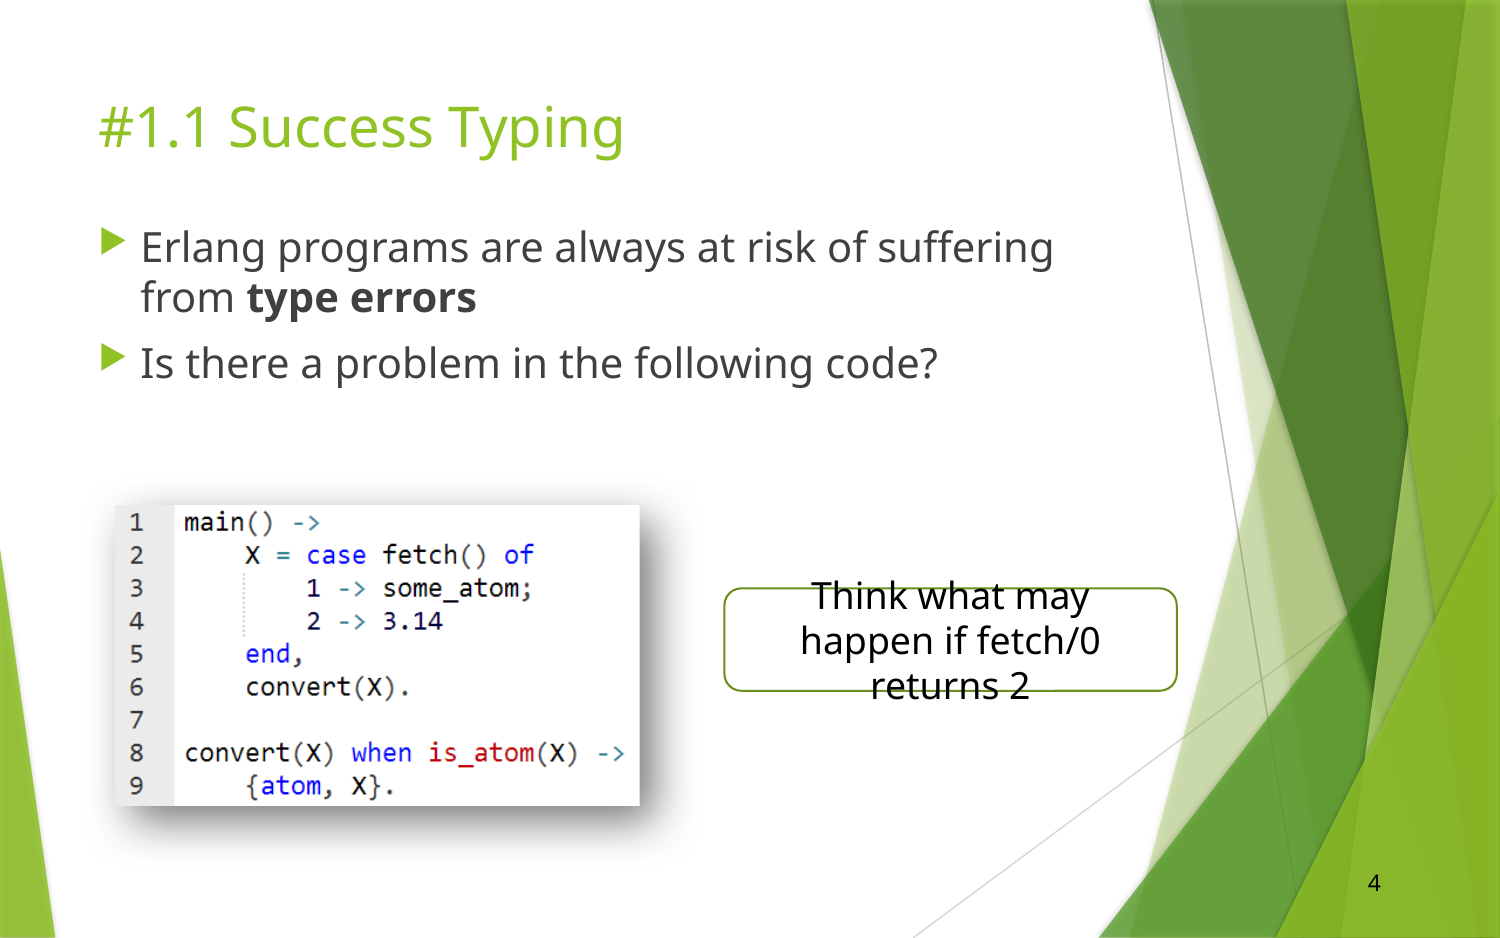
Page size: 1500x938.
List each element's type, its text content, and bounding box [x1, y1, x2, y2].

text_box Think what may happen if fetch/0 returns 2 [722, 586, 1179, 693]
list Erlang programs are always at risk of suffering from type errors Is there a problem in the following code? [83, 213, 1141, 826]
title #1.1 Success Typing [83, 83, 1141, 213]
picture [114, 505, 641, 806]
